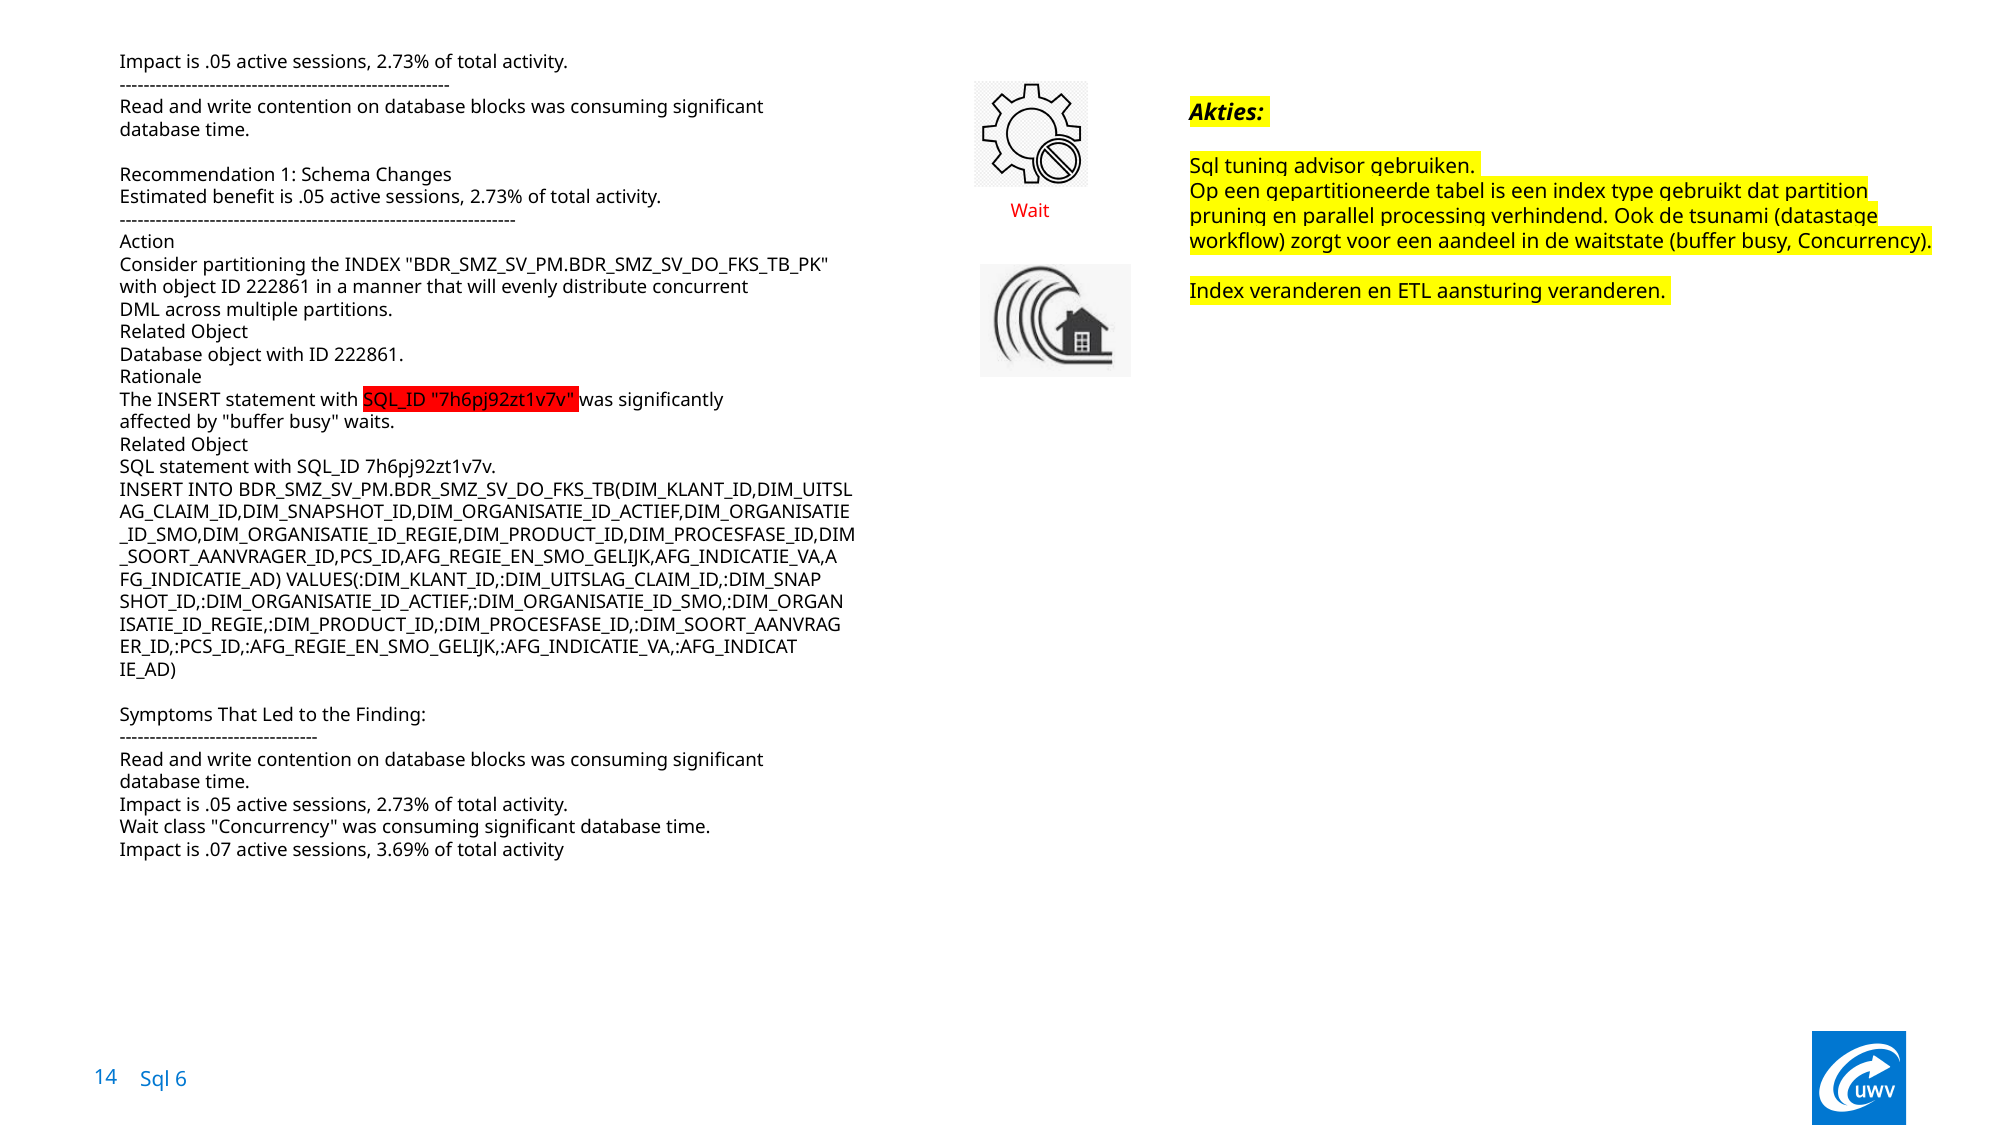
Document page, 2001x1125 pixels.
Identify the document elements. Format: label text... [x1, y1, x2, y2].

footer Sql 6 [141, 1030, 839, 1125]
slide_number 14 [93, 1030, 141, 1125]
text_box Akties: Sql tuning advisor gebruiken. Op een gepartitioneerde tabel is een index type gebruikt dat partition pruning en parallel processing verhindend. Ook de tsunami (datastage workflow) zorgt voor een aandeel in de waitstate (buffer busy, Concurrency). Index veranderen en ETL aansturing veranderen. [1174, 90, 1955, 333]
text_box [974, 81, 1088, 230]
picture [980, 264, 1131, 377]
picture [1812, 1031, 1907, 1125]
text_box Impact is .05 active sessions, 2.73% of total activity. ------------------------------------------------------- Read and write contention on database blocks was consuming significant database time. Recommendation 1: Schema Changes Estimated benefit is .05 active sessions, 2.73% of total activity. ------------------------------------------------------------------ Action Consider partitioning the INDEX "BDR_SMZ_SV_PM.BDR_SMZ_SV_DO_FKS_TB_PK" with object ID 222861 in a manner that will evenly distribute concurrent DML across multiple partitions. Related Object Database object with ID 222861. Rationale The INSERT statement with SQL_ID "7h6pj92zt1v7v" was significantly affected by "buffer busy" waits. Related Object SQL statement with SQL_ID 7h6pj92zt1v7v. INSERT INTO BDR_SMZ_SV_PM.BDR_SMZ_SV_DO_FKS_TB(DIM_KLANT_ID,DIM_UITSL AG_CLAIM_ID,DIM_SNAPSHOT_ID,DIM_ORGANISATIE_ID_ACTIEF,DIM_ORGANISATIE _ID_SMO,DIM_ORGANISATIE_ID_REGIE,DIM_PRODUCT_ID,DIM_PROCESFASE_ID,DIM _SOORT_AANVRAGER_ID,PCS_ID,AFG_REGIE_EN_SMO_GELIJK,AFG_INDICATIE_VA,A FG_INDICATIE_AD) VALUES(:DIM_KLANT_ID,:DIM_UITSLAG_CLAIM_ID,:DIM_SNAP SHOT_ID,:DIM_ORGANISATIE_ID_ACTIEF,:DIM_ORGANISATIE_ID_SMO,:DIM_ORGAN ISATIE_ID_REGIE,:DIM_PRODUCT_ID,:DIM_PROCESFASE_ID,:DIM_SOORT_AANVRAG ER_ID,:PCS_ID,:AFG_REGIE_EN_SMO_GELIJK,:AFG_INDICATIE_VA,:AFG_INDICAT IE_AD) Symptoms That Led to the Finding: --------------------------------- Read and write contention on database blocks was consuming significant database time. Impact is .05 active sessions, 2.73% of total activity. Wait class "Concurrency" was consuming significant database time. Impact is .07 active sessions, 3.69% of total activity [104, 42, 1088, 913]
